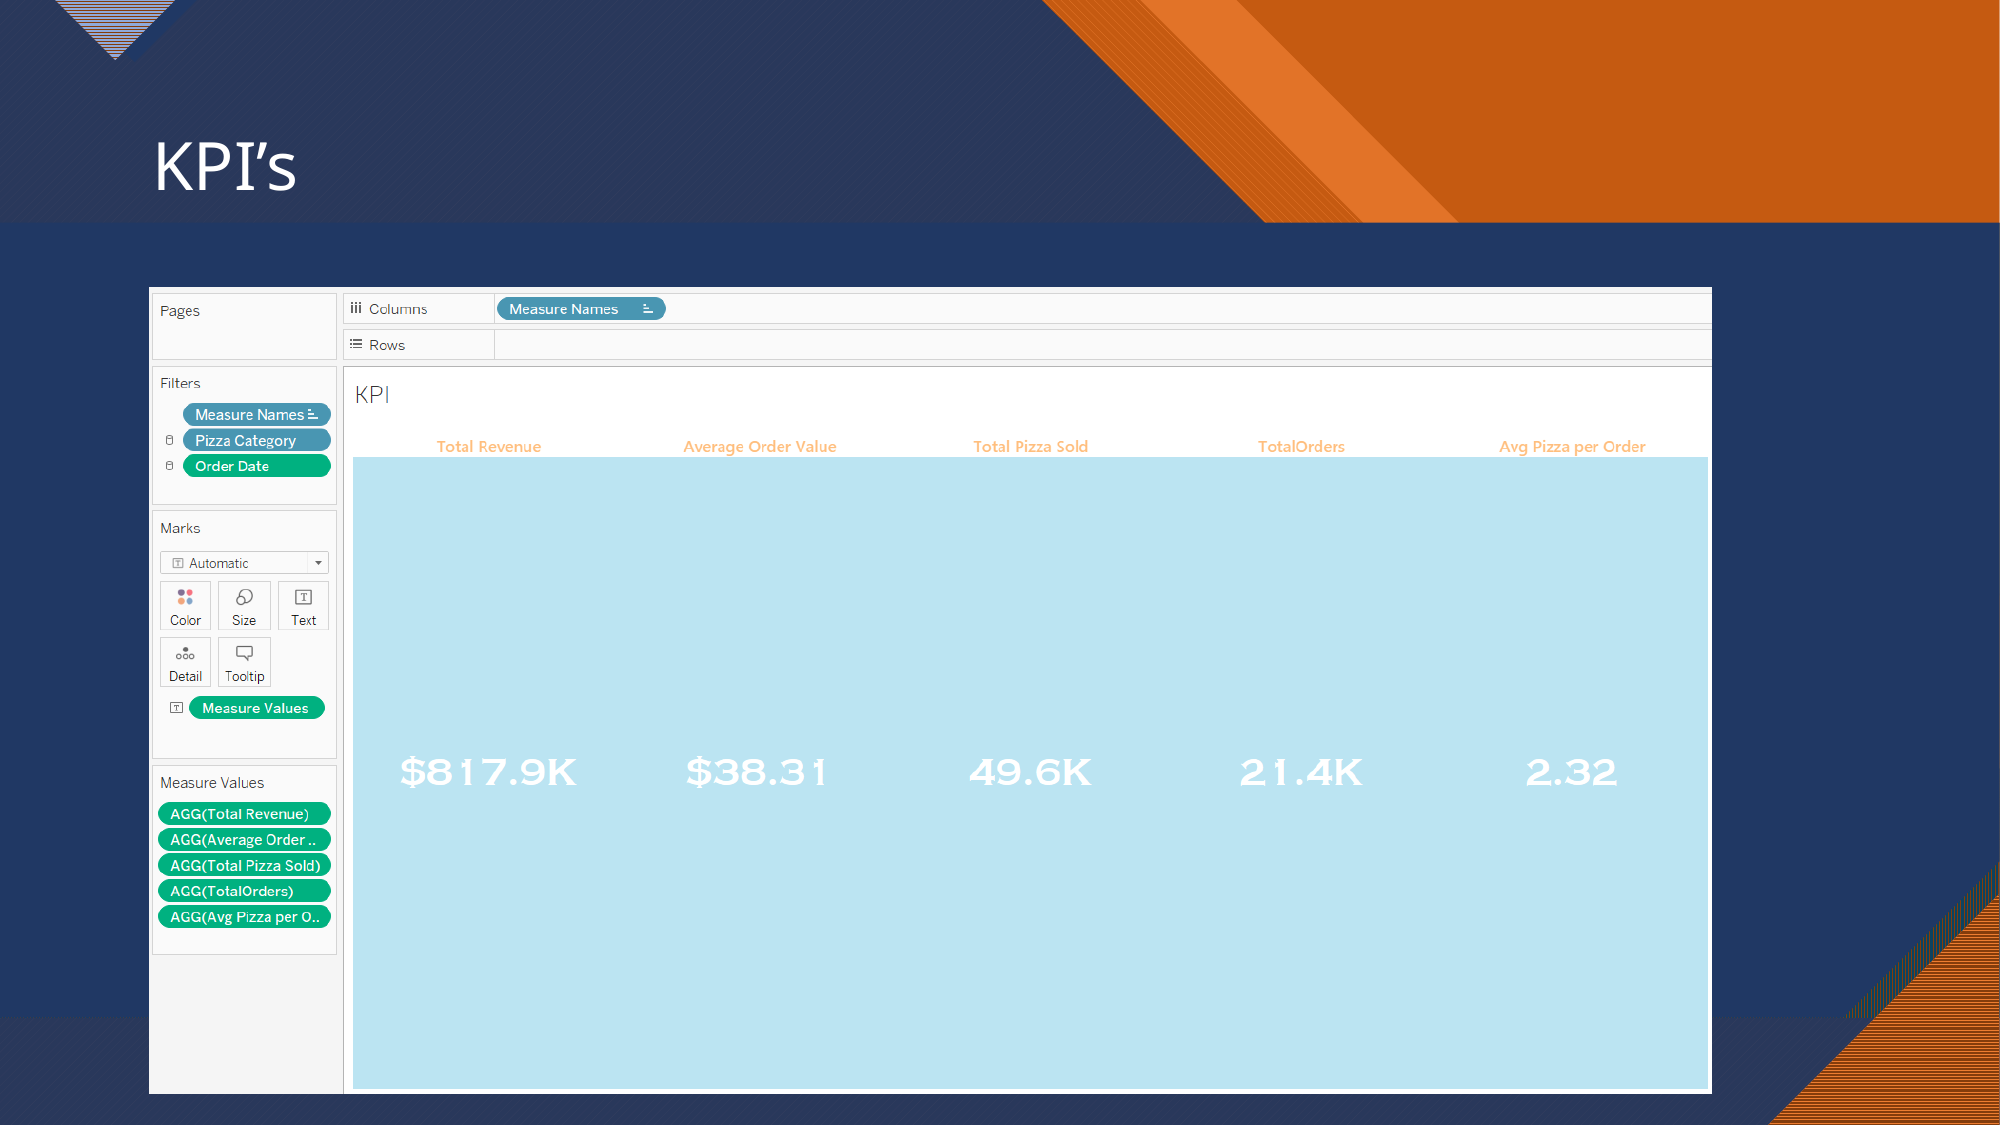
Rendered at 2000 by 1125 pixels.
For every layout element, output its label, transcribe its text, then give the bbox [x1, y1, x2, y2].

picture [149, 287, 1712, 1094]
title KPI’s [137, 59, 1862, 278]
